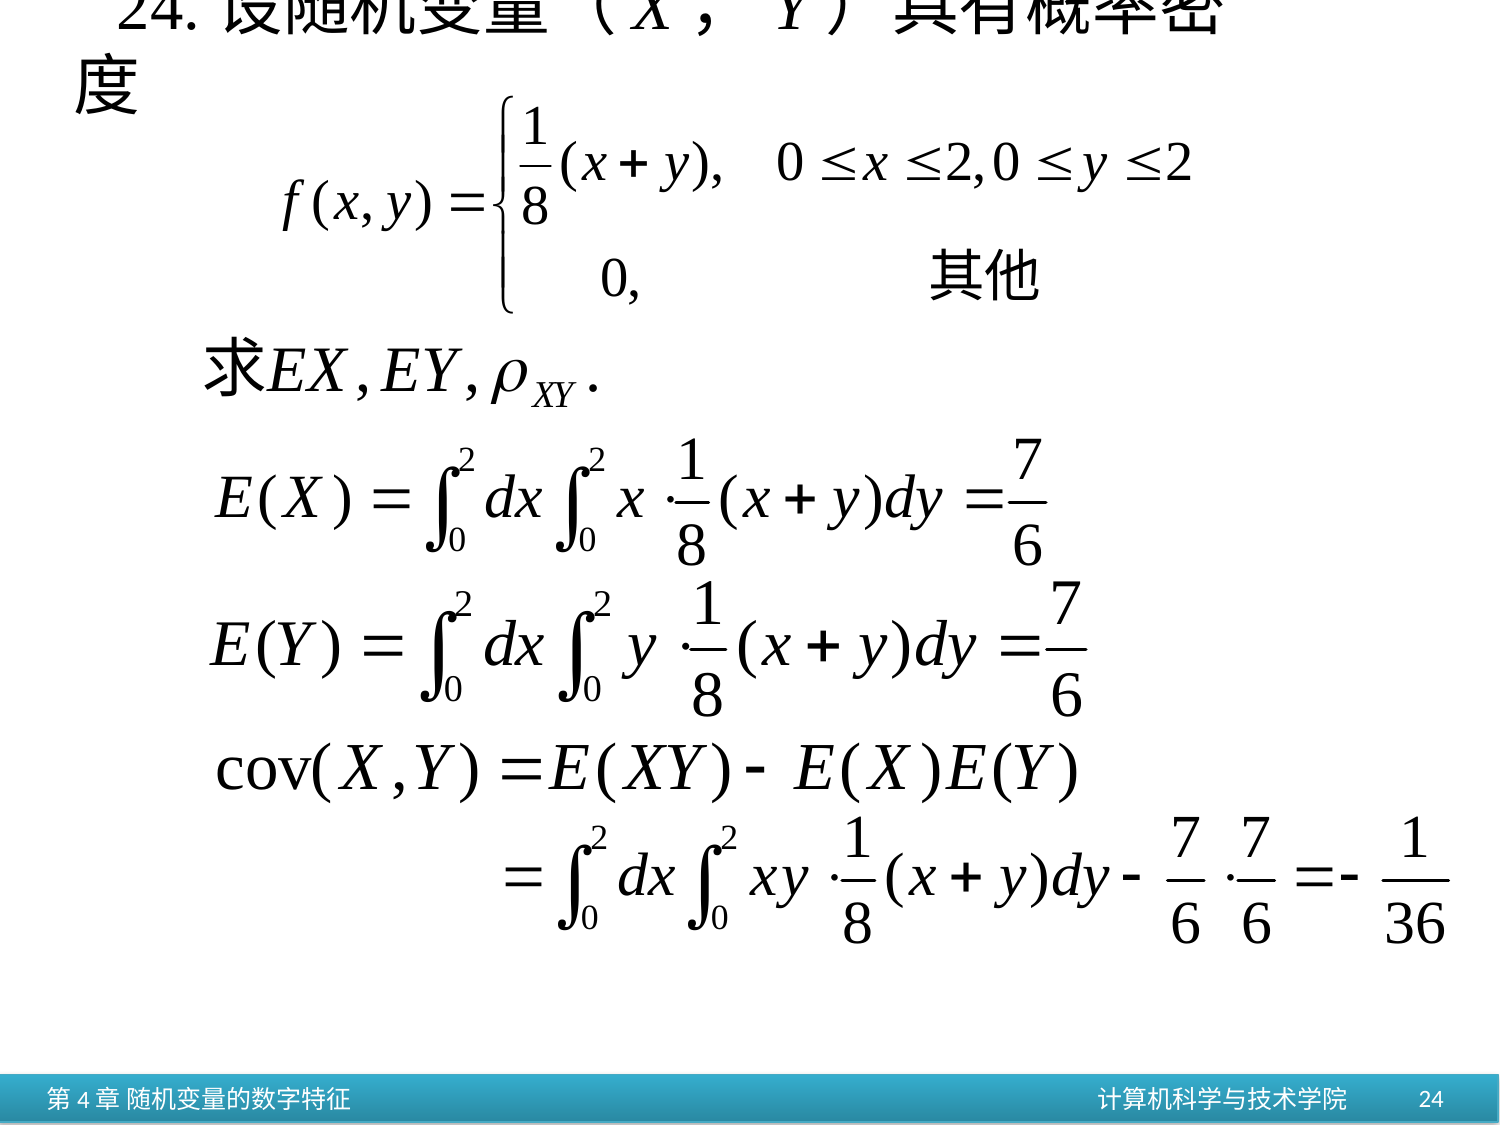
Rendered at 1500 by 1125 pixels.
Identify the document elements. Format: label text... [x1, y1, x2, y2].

text_box 24.设随机变量（X，Y）具有概率密度 [58, 0, 1264, 91]
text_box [194, 325, 609, 419]
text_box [203, 420, 1061, 560]
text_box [198, 562, 1102, 731]
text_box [490, 798, 1460, 958]
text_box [262, 83, 1202, 329]
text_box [206, 727, 1093, 818]
